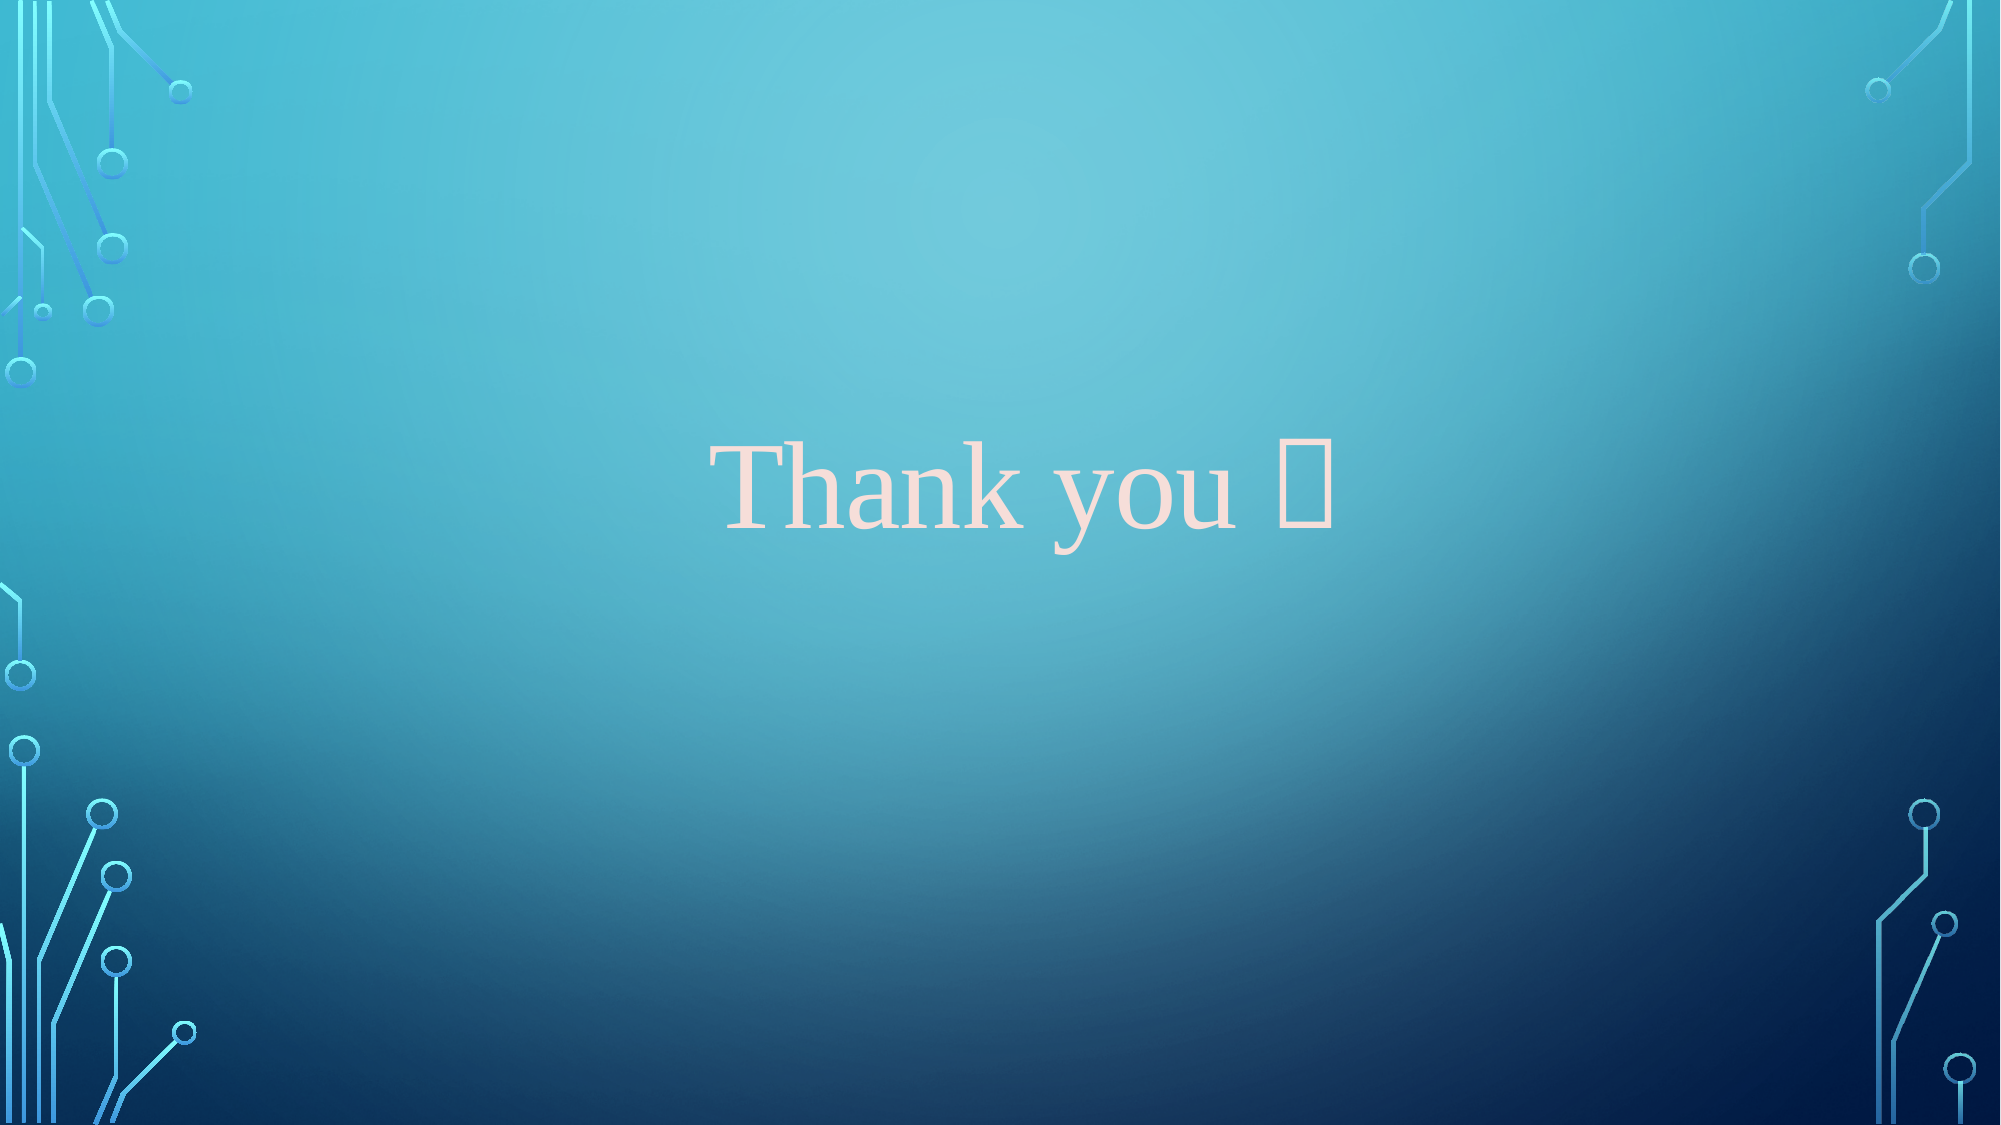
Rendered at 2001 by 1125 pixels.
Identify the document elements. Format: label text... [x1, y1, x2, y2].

text_box Thank you  [204, 418, 1848, 707]
